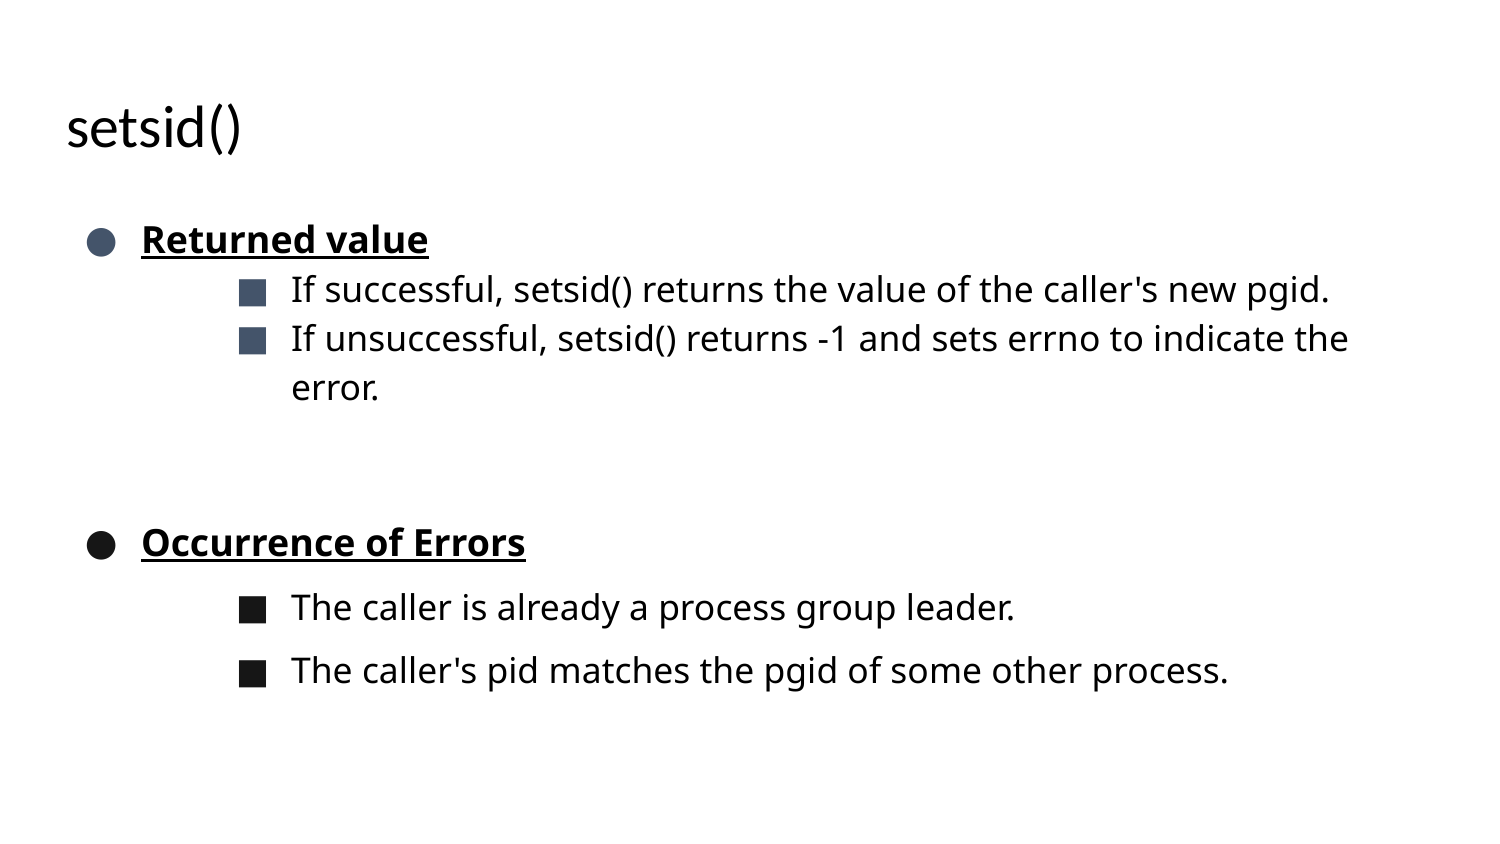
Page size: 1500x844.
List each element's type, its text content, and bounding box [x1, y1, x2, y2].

text_box Returned value If successful, setsid() returns the value of the caller's new pgid. If unsuccessful, setsid() returns -1 and sets errno to indicate the error. Occurrence of Errors The caller is already a process group leader. The caller's pid matches the pgid of some other process. [51, 193, 1449, 771]
title setsid() [51, 72, 1449, 176]
